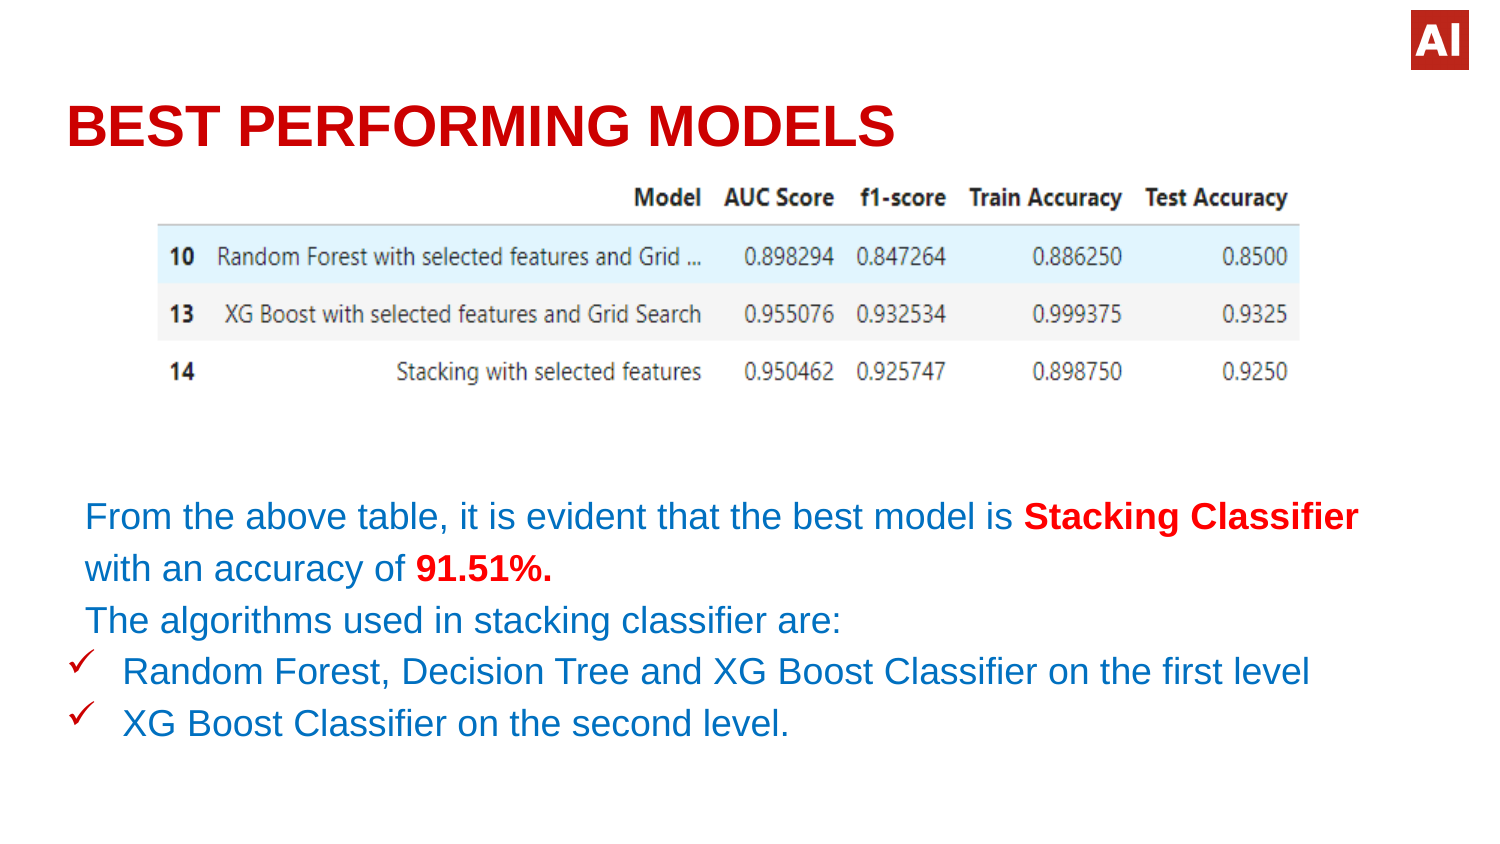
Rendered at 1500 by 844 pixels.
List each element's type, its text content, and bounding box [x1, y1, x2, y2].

picture [145, 166, 1371, 424]
title BEST PERFORMING MODELS [51, 72, 1449, 166]
picture [1411, 10, 1469, 70]
list From the above table, it is evident that the best model is Stacking Classifier with an accuracy of 91.51%. The algorithms used in stacking classifier are: Random Forest, Decision Tree and XG Boost Classifier on the first level XG Boost Classifier on the second level. [51, 166, 1449, 819]
